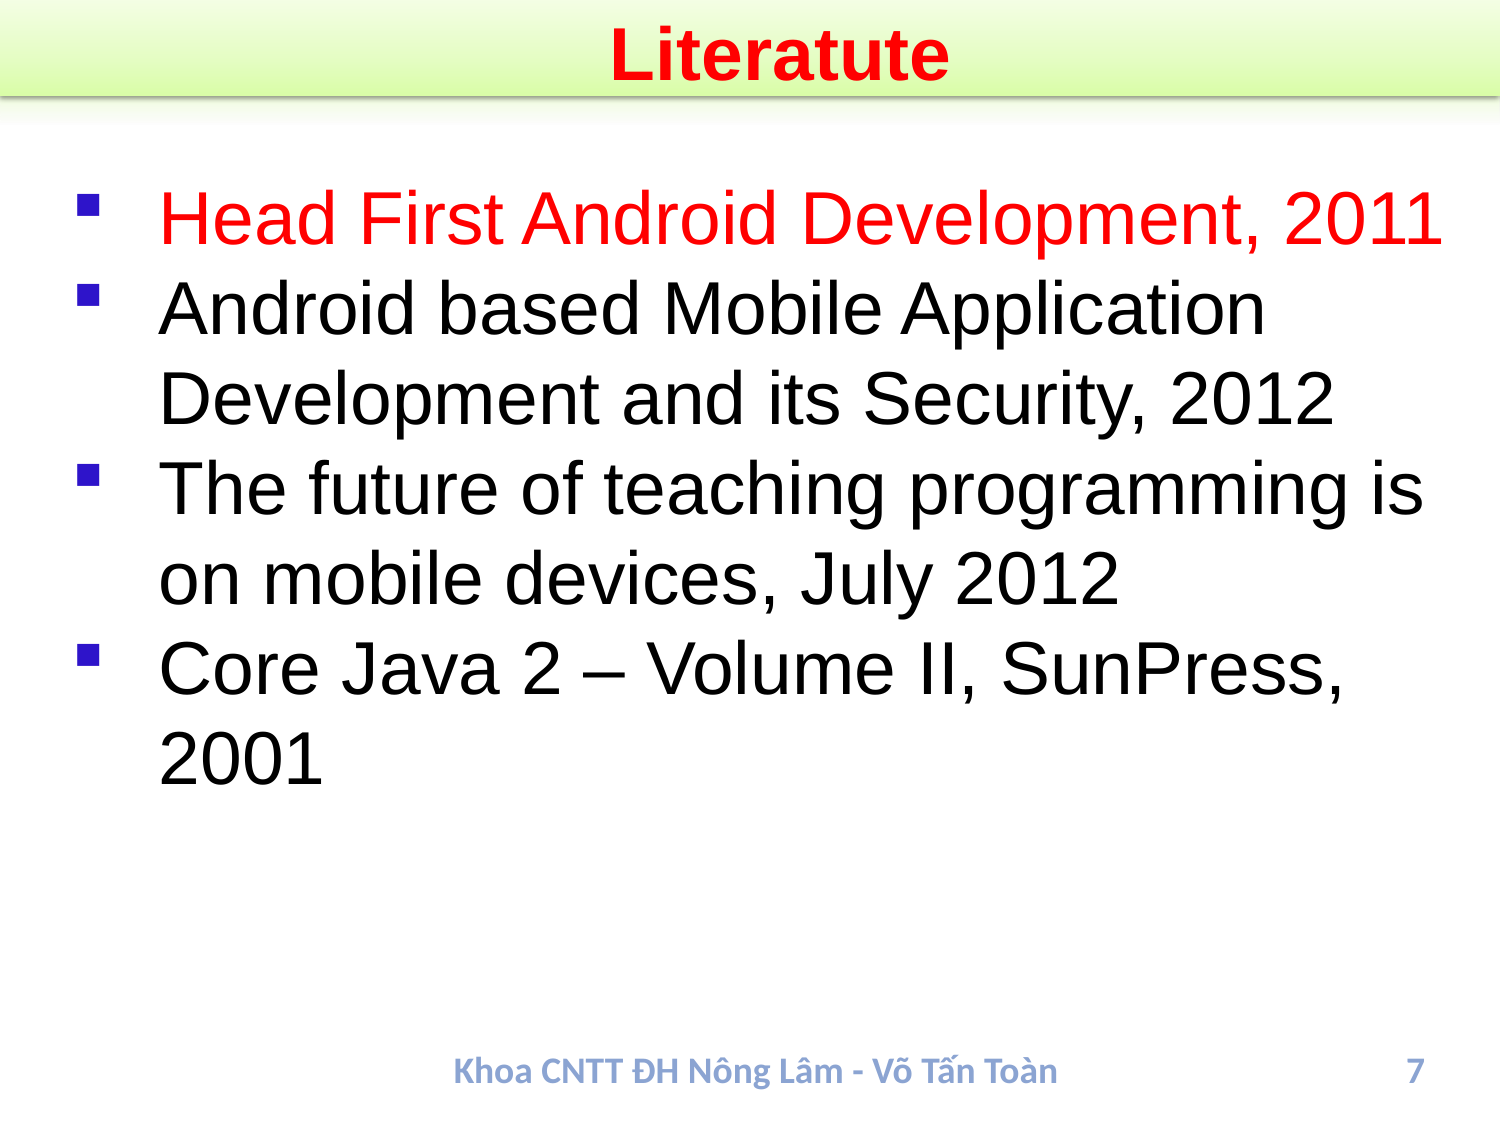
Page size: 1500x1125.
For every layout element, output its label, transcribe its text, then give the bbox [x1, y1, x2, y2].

text_box Head First Android Development, 2011 Android based Mobile Application Development and its Security, 2012 The future of teaching programming is on mobile devices, July 2012 Core Java 2 – Volume II, SunPress, 2001 [37, 162, 1463, 808]
picture [0, 96, 1500, 125]
text_box [0, 0, 1500, 96]
title Literatute [99, 5, 1441, 96]
slide_number 7 [1080, 1046, 1425, 1092]
footer Khoa CNTT ĐH Nông Lâm - Võ Tấn Toàn [450, 1046, 1063, 1092]
